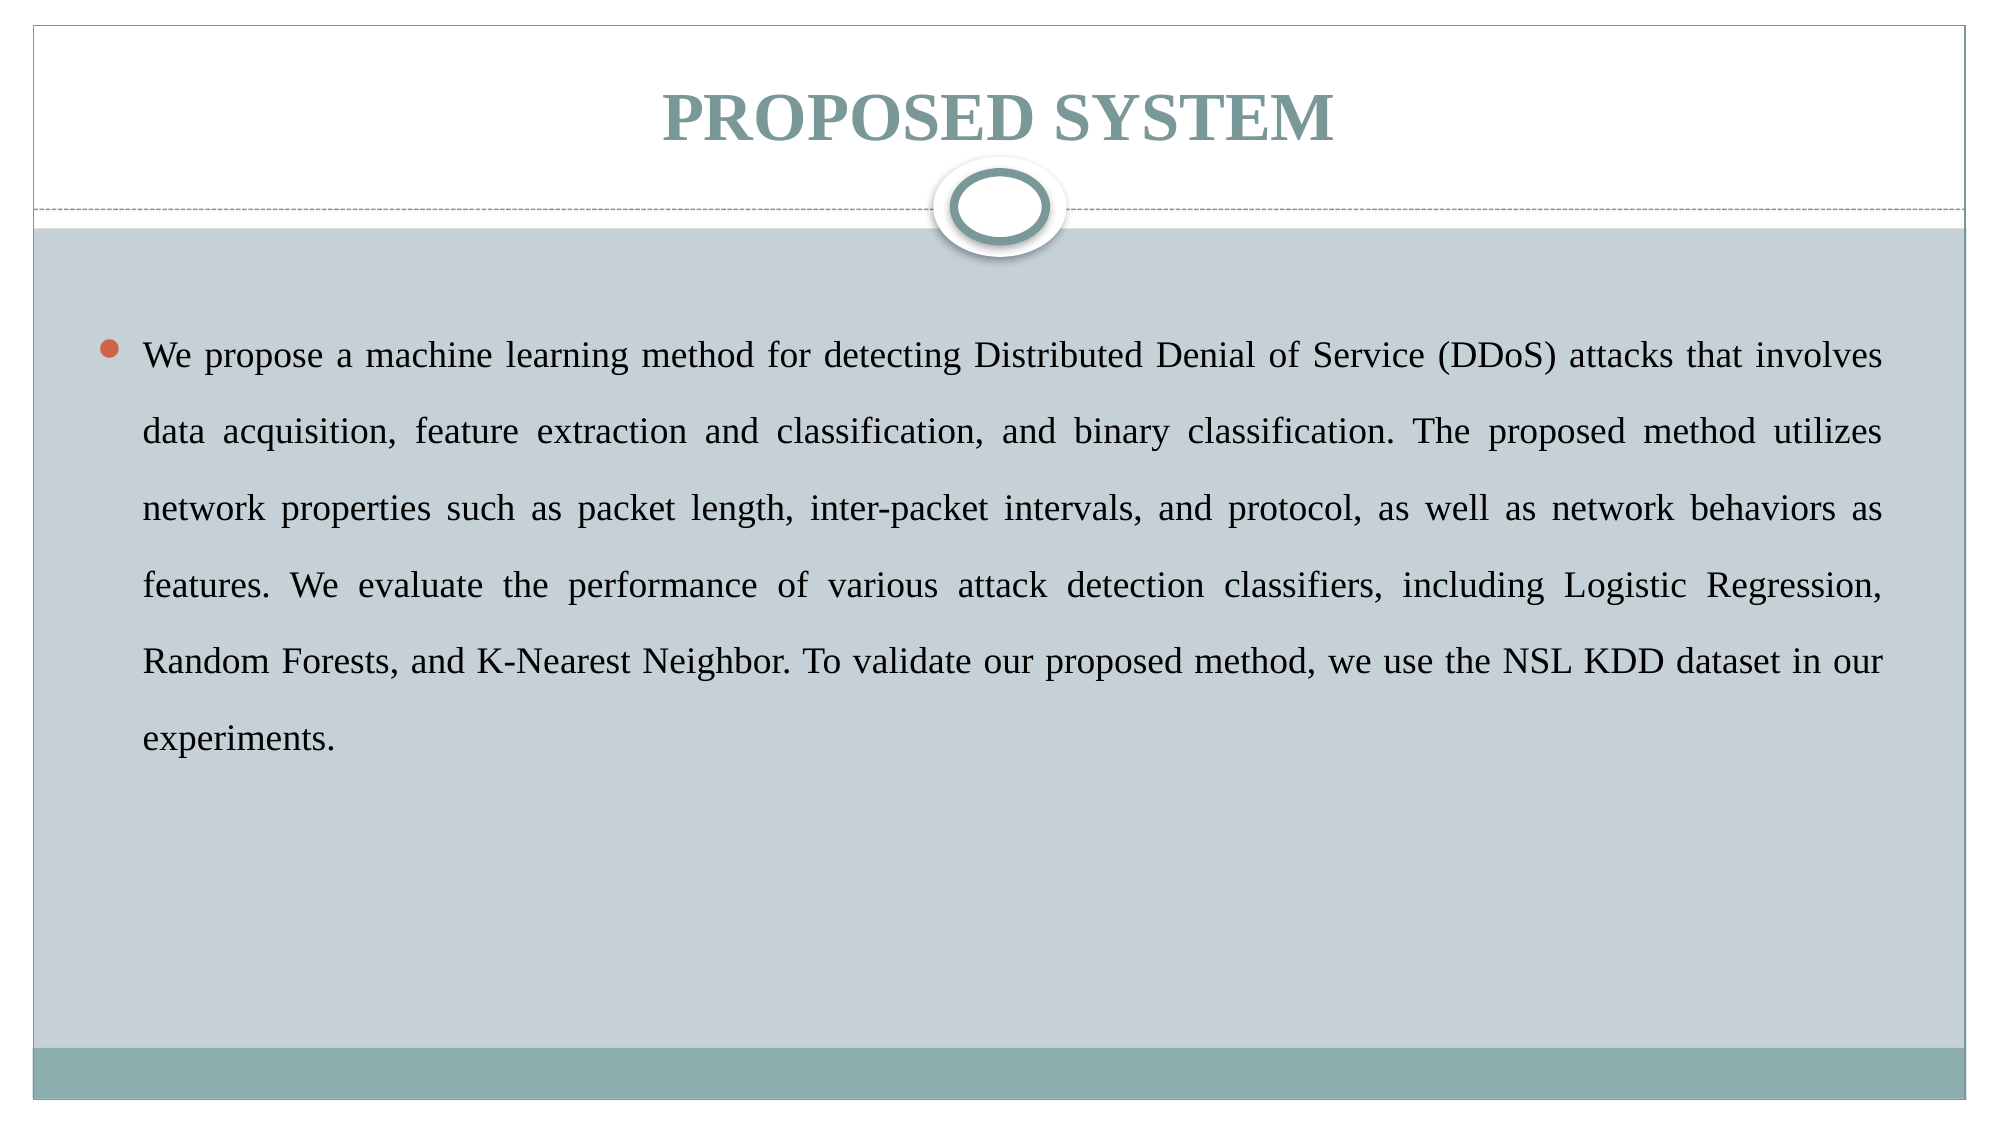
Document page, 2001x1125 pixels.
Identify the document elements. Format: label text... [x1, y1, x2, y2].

title PROPOSED SYSTEM [66, 37, 1933, 162]
list We propose a machine learning method for detecting Distributed Denial of Service (DDoS) attacks that involves data acquisition, feature extraction and classification, and binary classification. The proposed method utilizes network properties such as packet length, inter-packet intervals, and protocol, as well as network behaviors as features. We evaluate the performance of various attack detection classifiers, including Logistic Regression, Random Forests, and K-Nearest Neighbor. To validate our proposed method, we use the NSL KDD dataset in our experiments. [82, 291, 1900, 1050]
